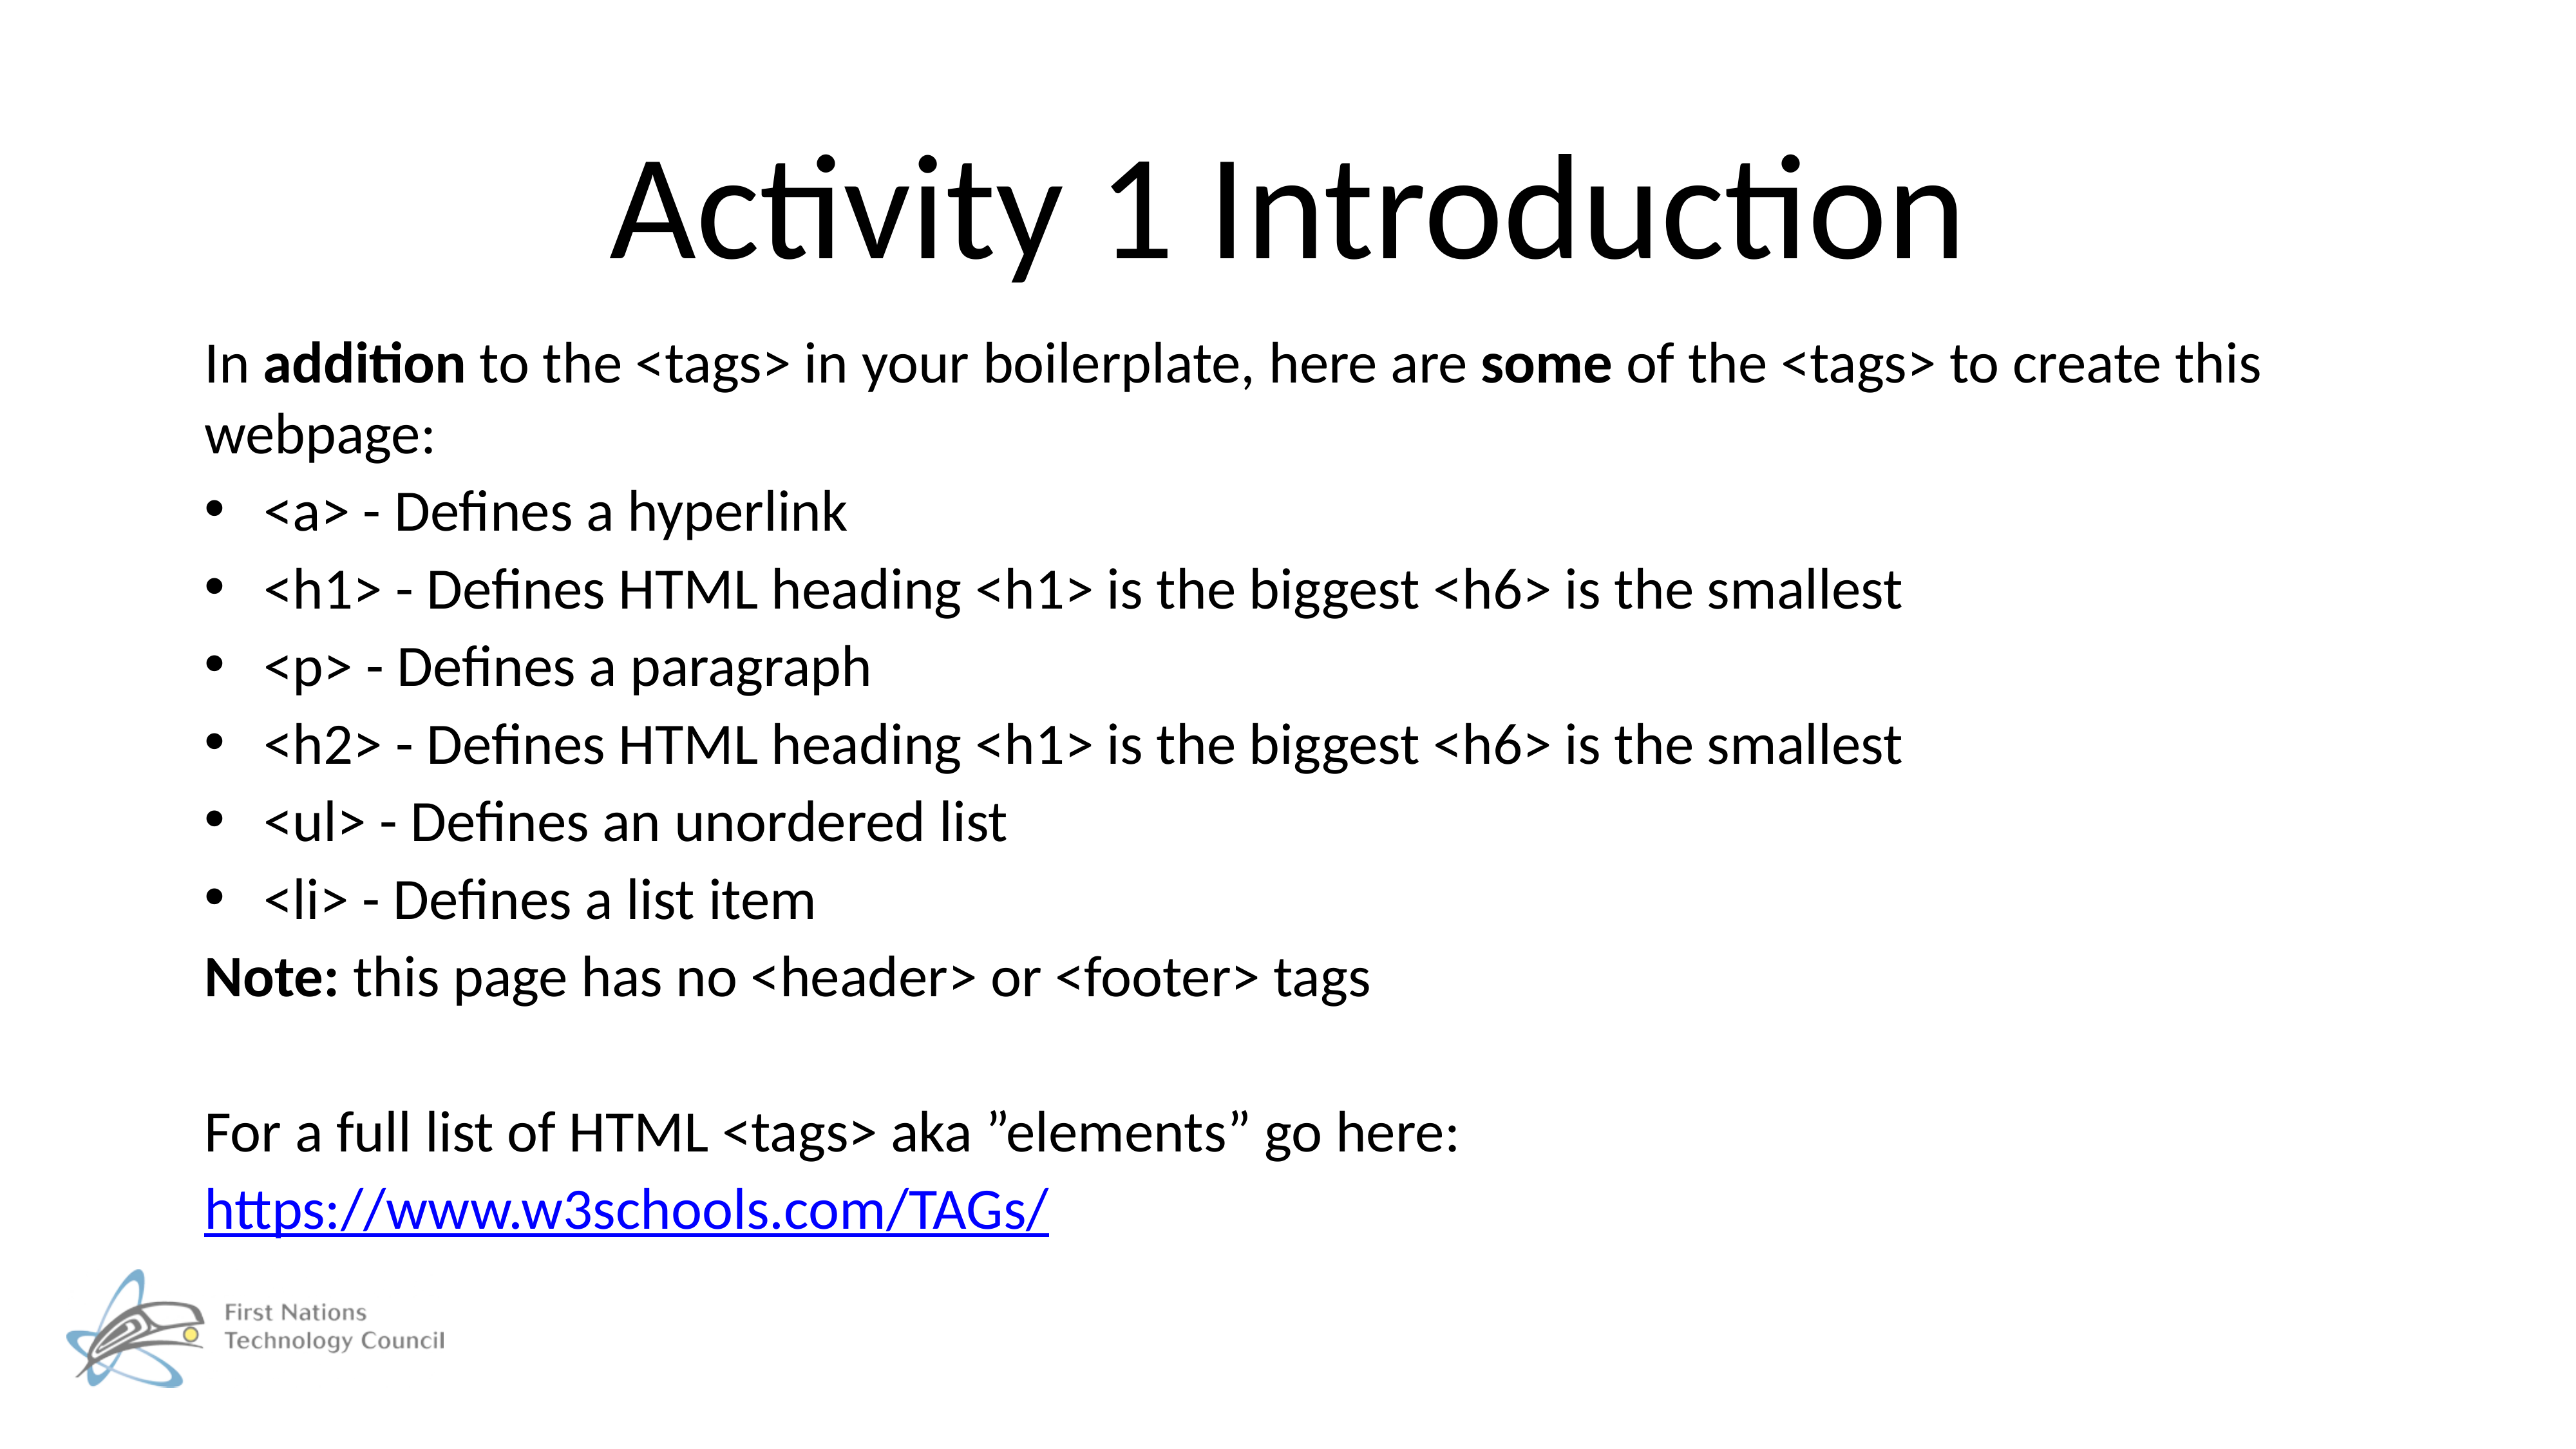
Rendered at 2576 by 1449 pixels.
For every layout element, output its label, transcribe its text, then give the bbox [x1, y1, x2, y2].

title Activity 1 Introduction [178, 77, 2398, 320]
list In addition to the <tags> in your boilerplate, here are some of the <tags> to create this webpage: <a> - Defines a hyperlink <h1> - Defines HTML heading <h1> is the biggest <h6> is the smallest <p> - Defines a paragraph <h2> - Defines HTML heading <h1> is the biggest <h6> is the smallest <ul> - Defines an unordered list <li> - Defines a list item Note: this page has no <header> or <footer> tags For a full list of HTML <tags> aka ”elements” go here: https://www.w3schools.com/TAGs/ [198, 319, 2494, 1247]
